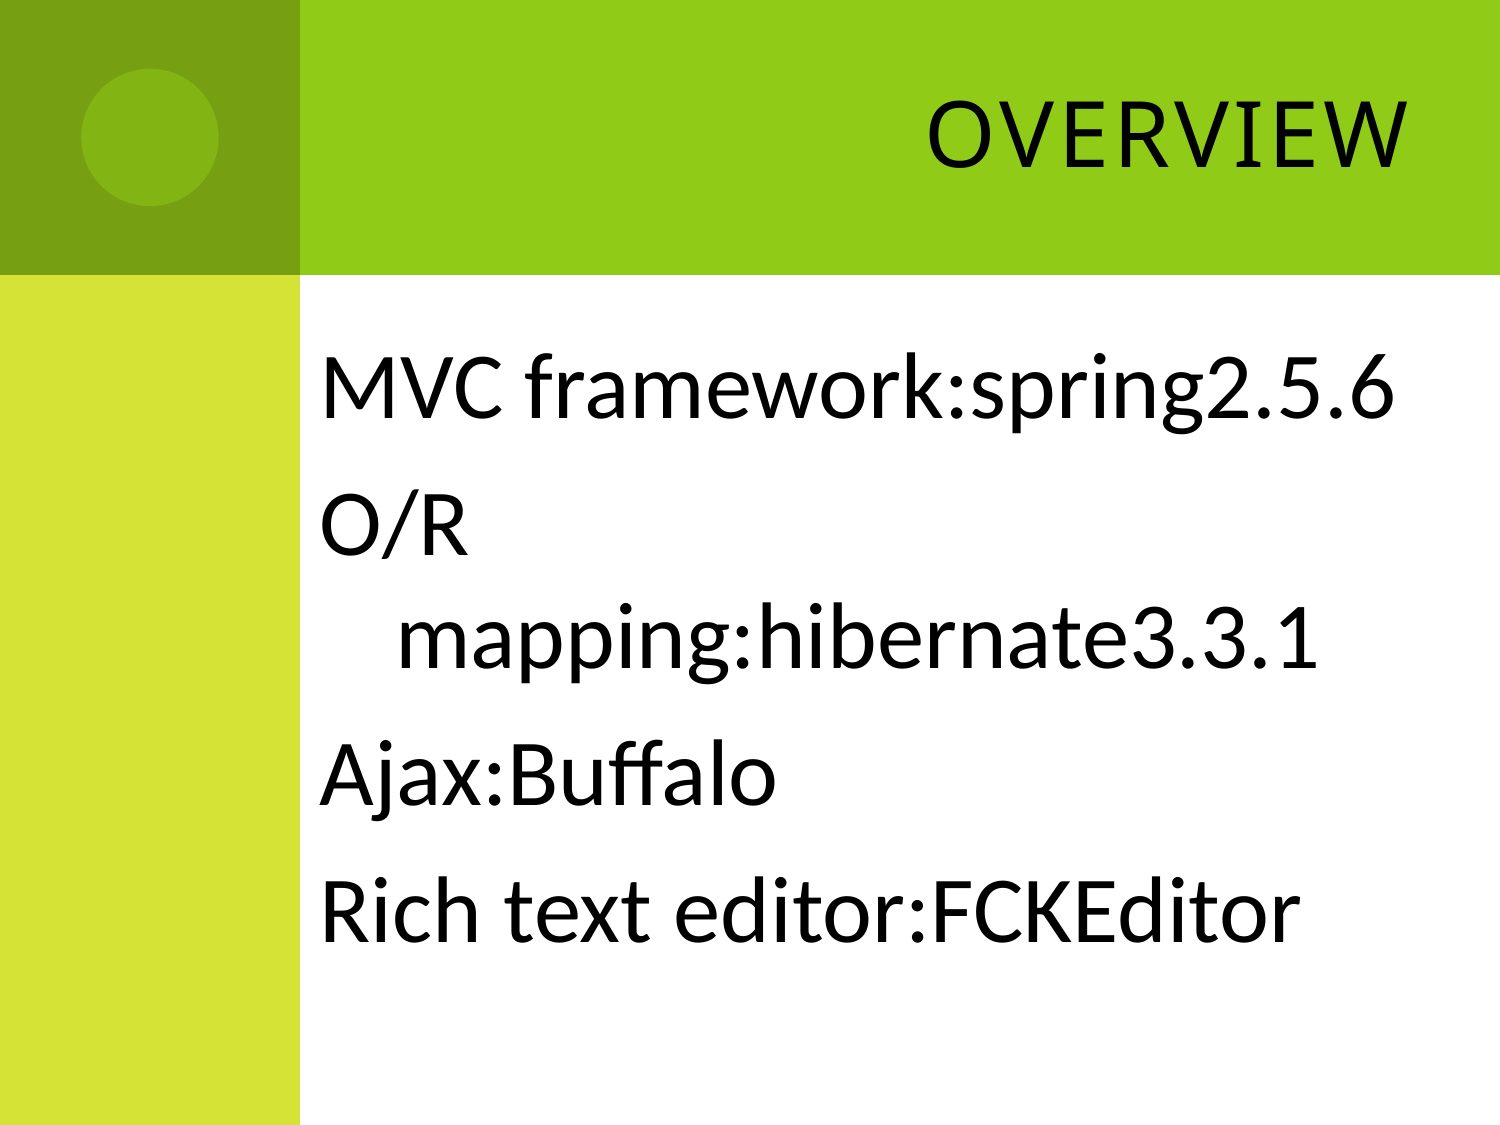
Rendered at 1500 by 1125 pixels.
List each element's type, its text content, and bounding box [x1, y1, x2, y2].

title overview [399, 37, 1425, 225]
list MVC framework:spring2.5.6 O/R mapping:hibernate3.3.1 Ajax:Buffalo Rich text editor:FCKEditor [304, 316, 1425, 1029]
